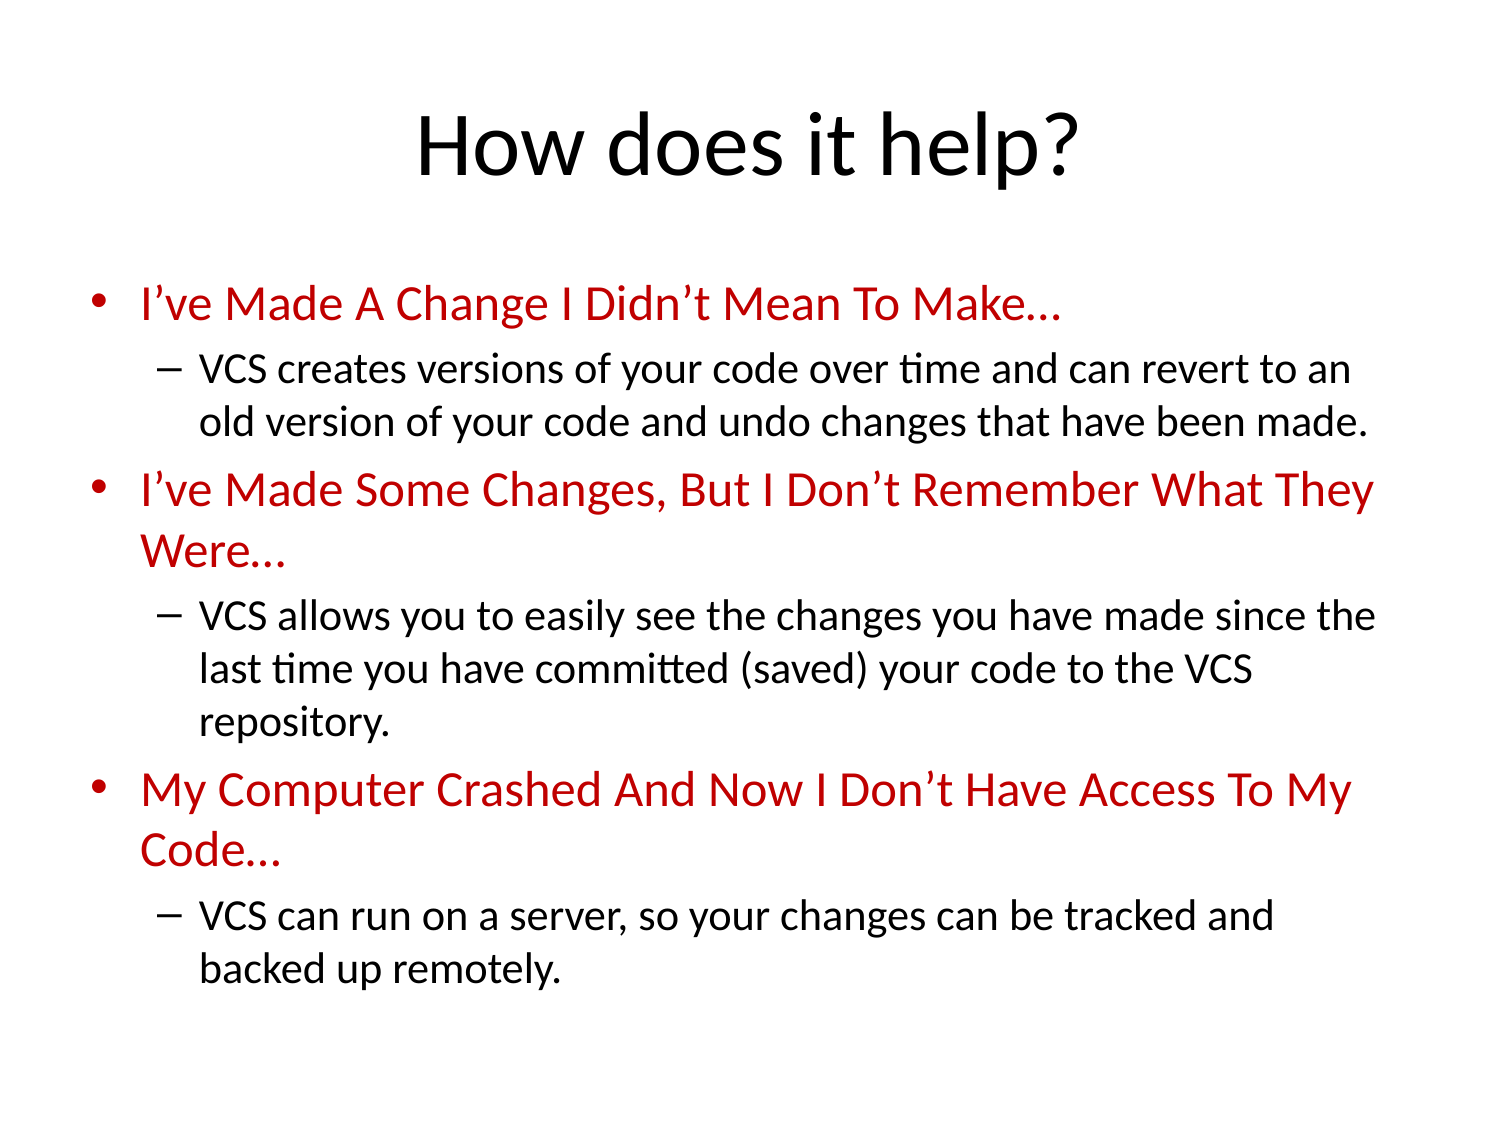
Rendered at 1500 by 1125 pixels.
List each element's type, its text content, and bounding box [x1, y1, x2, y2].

list I’ve Made A Change I Didn’t Mean To Make… VCS creates versions of your code over time and can revert to an old version of your code and undo changes that have been made. I’ve Made Some Changes, But I Don’t Remember What They Were… VCS allows you to easily see the changes you have made since the last time you have committed (saved) your code to the VCS repository. My Computer Crashed And Now I Don’t Have Access To My Code… VCS can run on a server, so your changes can be tracked and backed up remotely. [75, 262, 1425, 1005]
title How does it help? [75, 45, 1425, 233]
